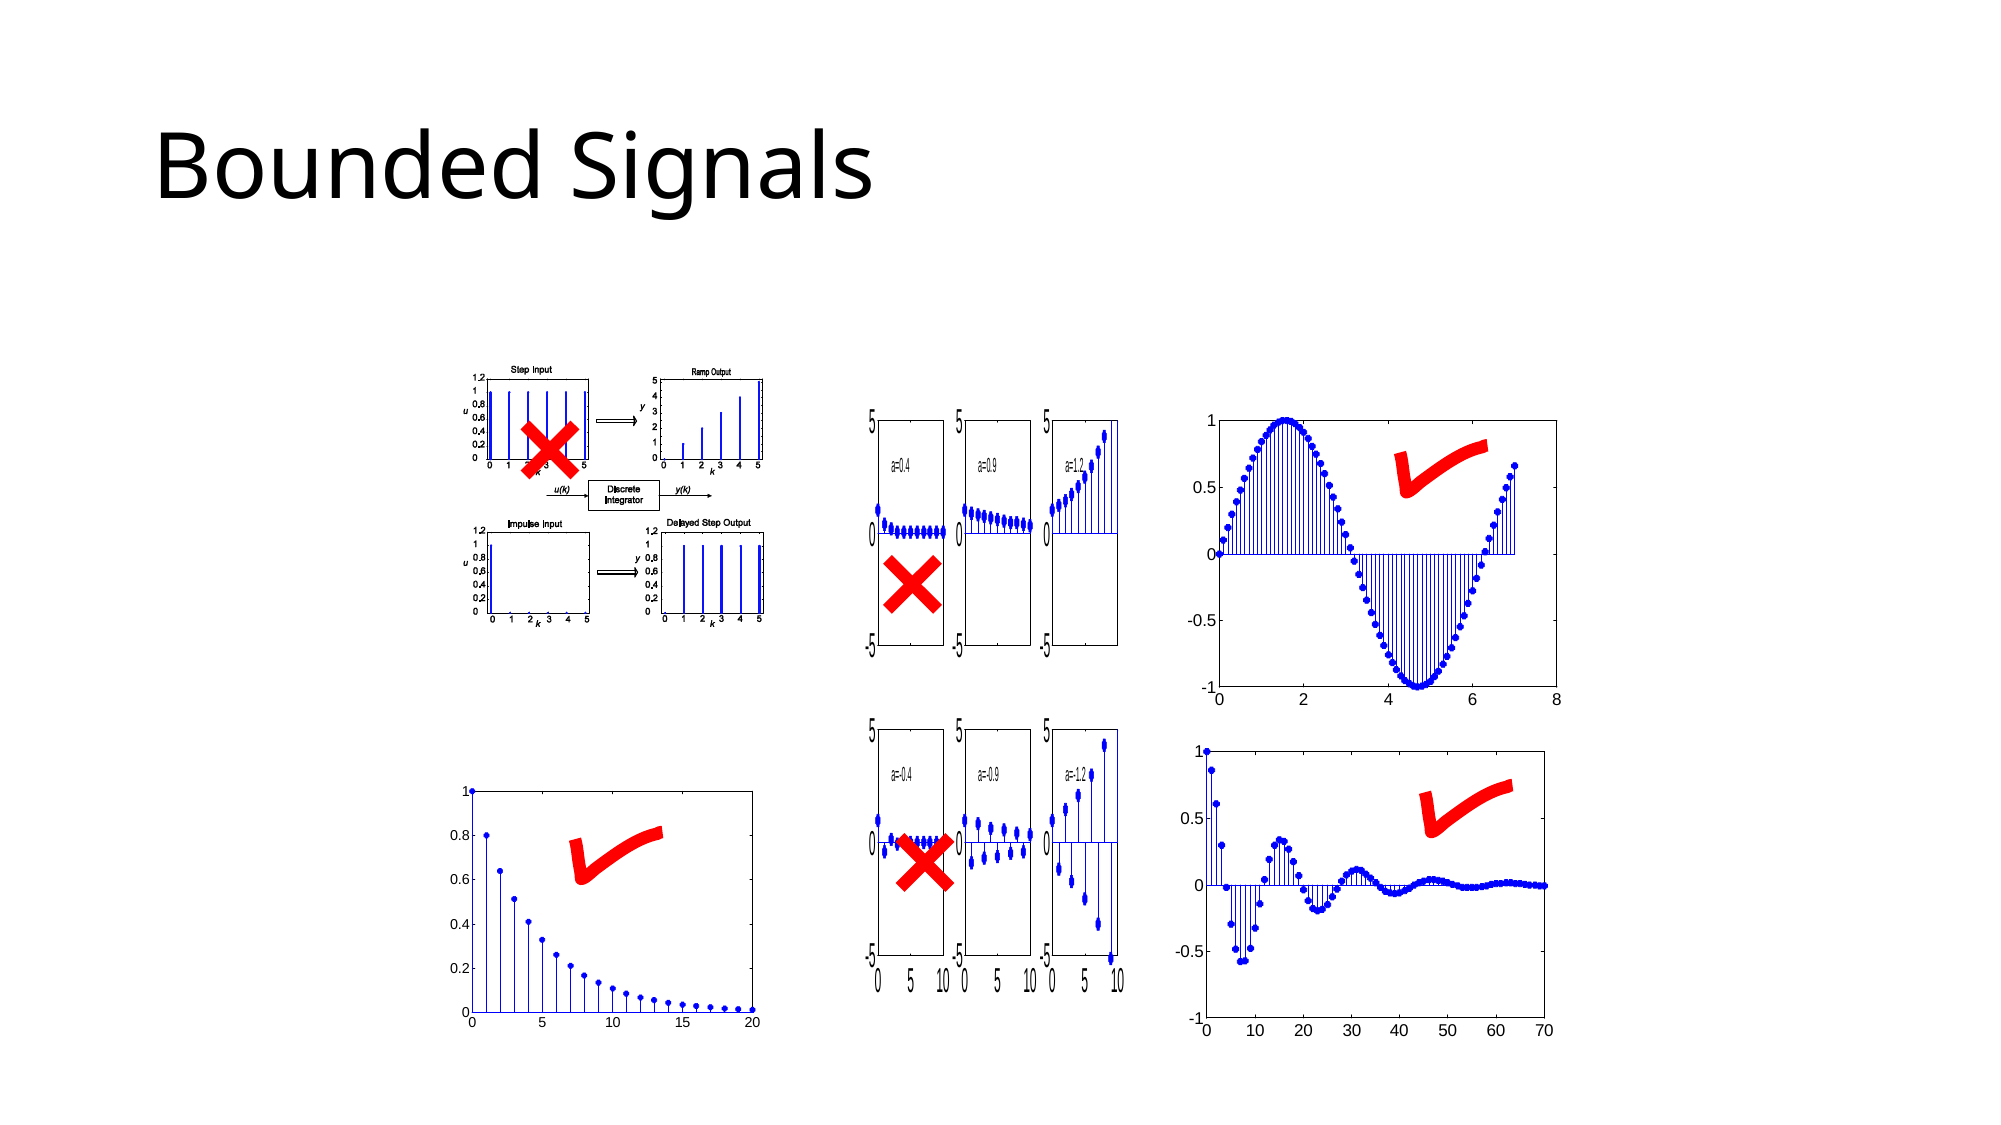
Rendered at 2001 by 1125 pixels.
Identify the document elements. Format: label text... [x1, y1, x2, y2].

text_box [899, 837, 950, 888]
title Bounded Signals [137, 59, 1863, 278]
picture [1162, 395, 1599, 724]
picture [1149, 726, 1587, 1055]
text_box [524, 424, 575, 476]
picture [837, 370, 1148, 1030]
picture [424, 770, 788, 1043]
picture [462, 363, 764, 630]
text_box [887, 559, 938, 610]
